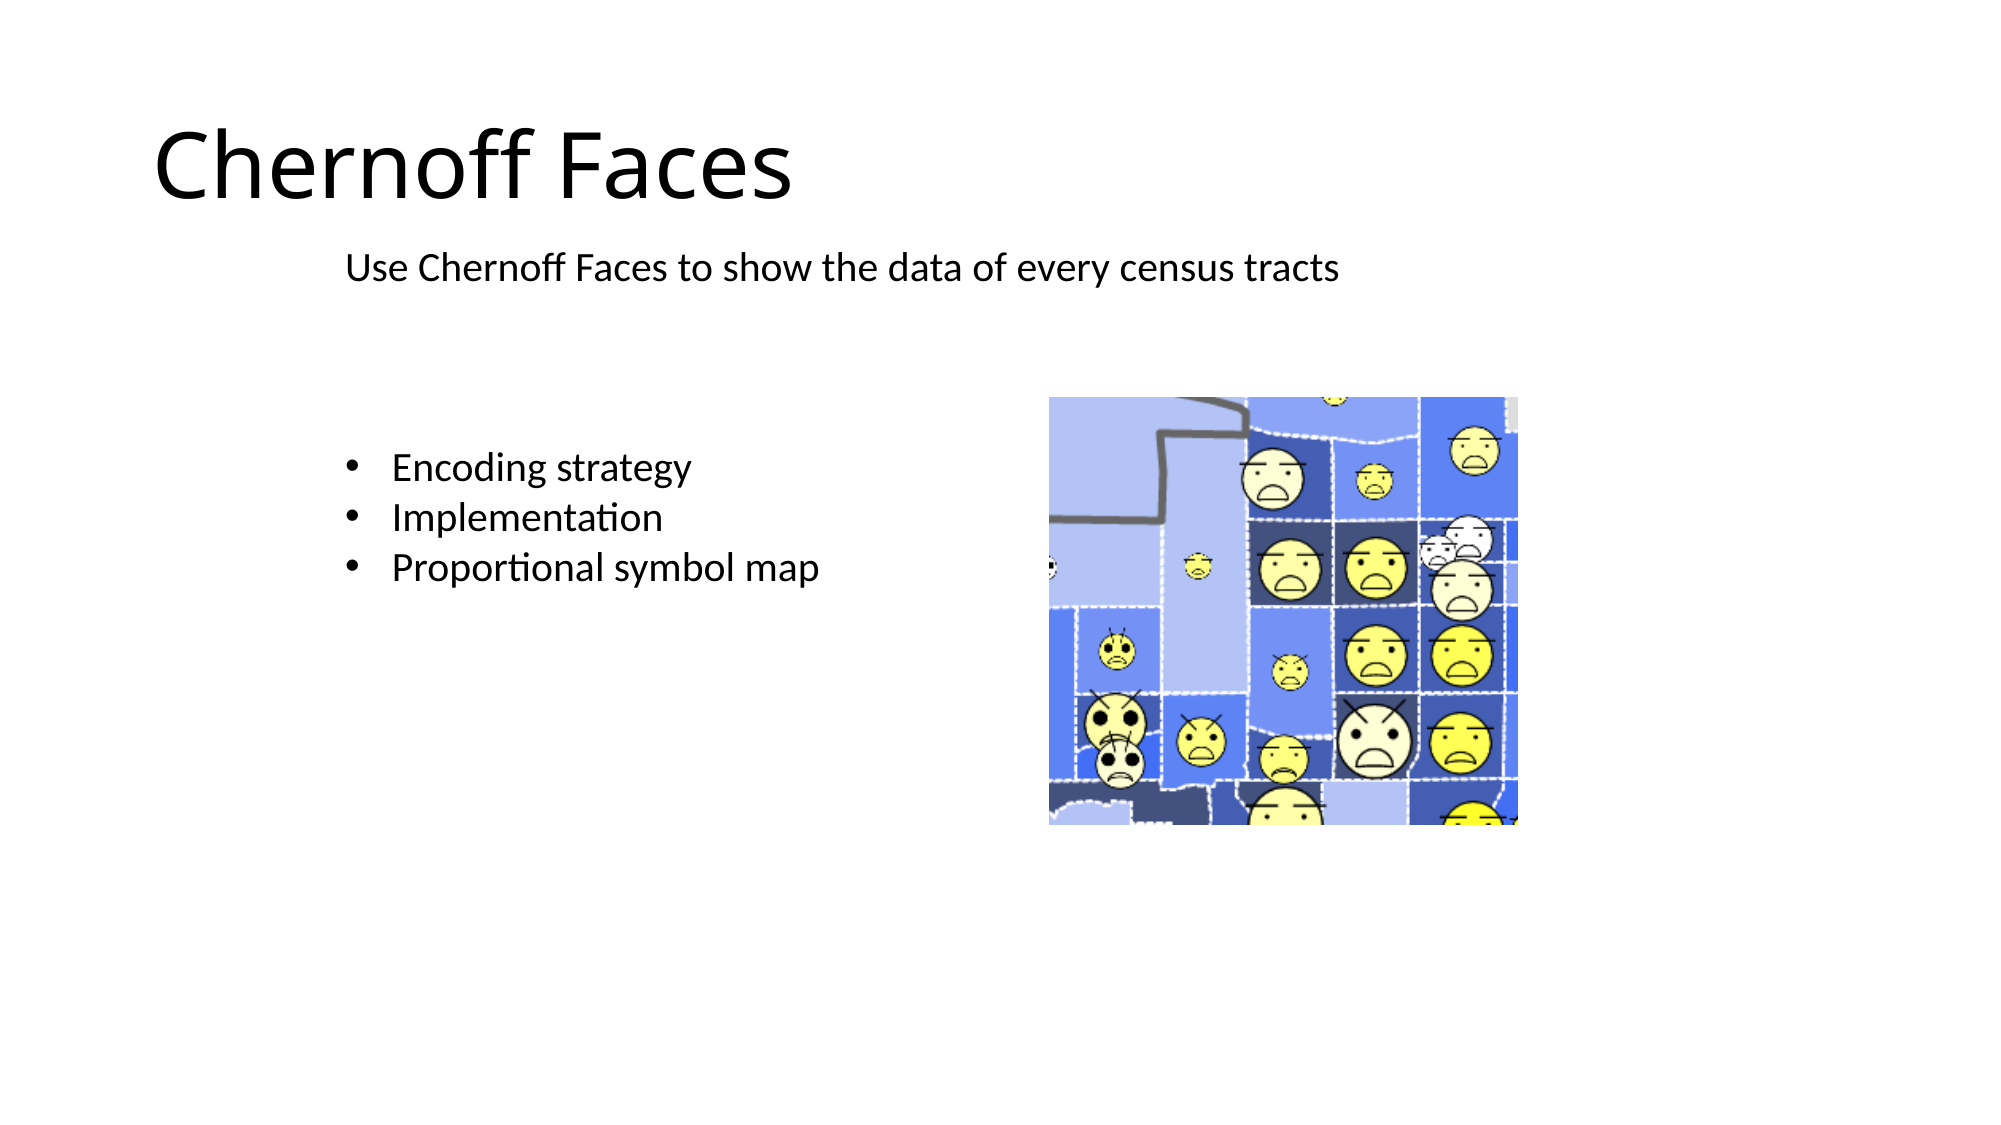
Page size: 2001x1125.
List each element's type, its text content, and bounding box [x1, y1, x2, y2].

text_box Use Chernoff Faces to show the data of every census tracts Encoding strategy Implementation Proportional symbol map [330, 232, 1356, 598]
title Chernoff Faces [137, 59, 1863, 278]
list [1049, 397, 1518, 825]
